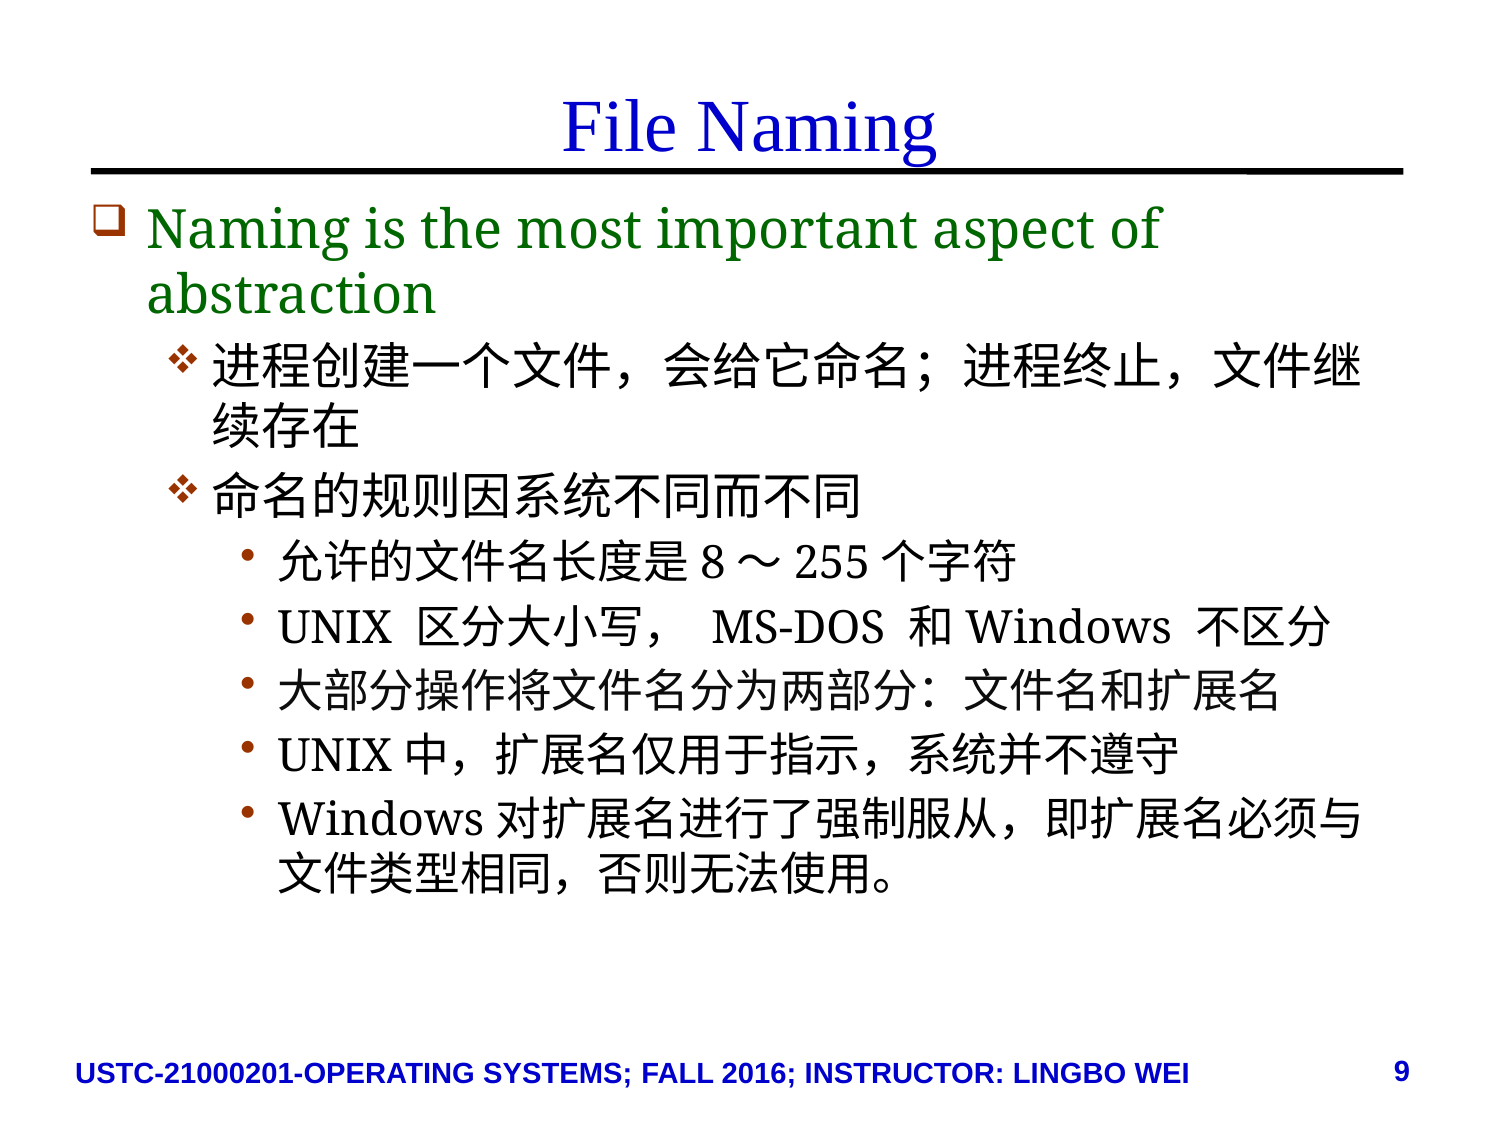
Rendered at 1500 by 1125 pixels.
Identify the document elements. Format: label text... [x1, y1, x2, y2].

title File Naming [74, 27, 1426, 186]
slide_number 9 [1273, 1044, 1426, 1123]
list Naming is the most important aspect of abstraction 进程创建一个文件，会给它命名；进程终止，文件继续存在 命名的规则因系统不同而不同 允许的文件名长度是8～255个字符 UNIX 区分大小写， MS-DOS 和Windows 不区分 大部分操作将文件名分为两部分：文件名和扩展名 UNIX中，扩展名仅用于指示，系统并不遵守 Windows对扩展名进行了强制服从，即扩展名必须与文件类型相同，否则无法使用。 [74, 186, 1426, 949]
footer USTC-21000201-OPERATING SYSTEMS; FALL 2016; INSTRUCTOR: LINGBO WEI [59, 1046, 1243, 1125]
